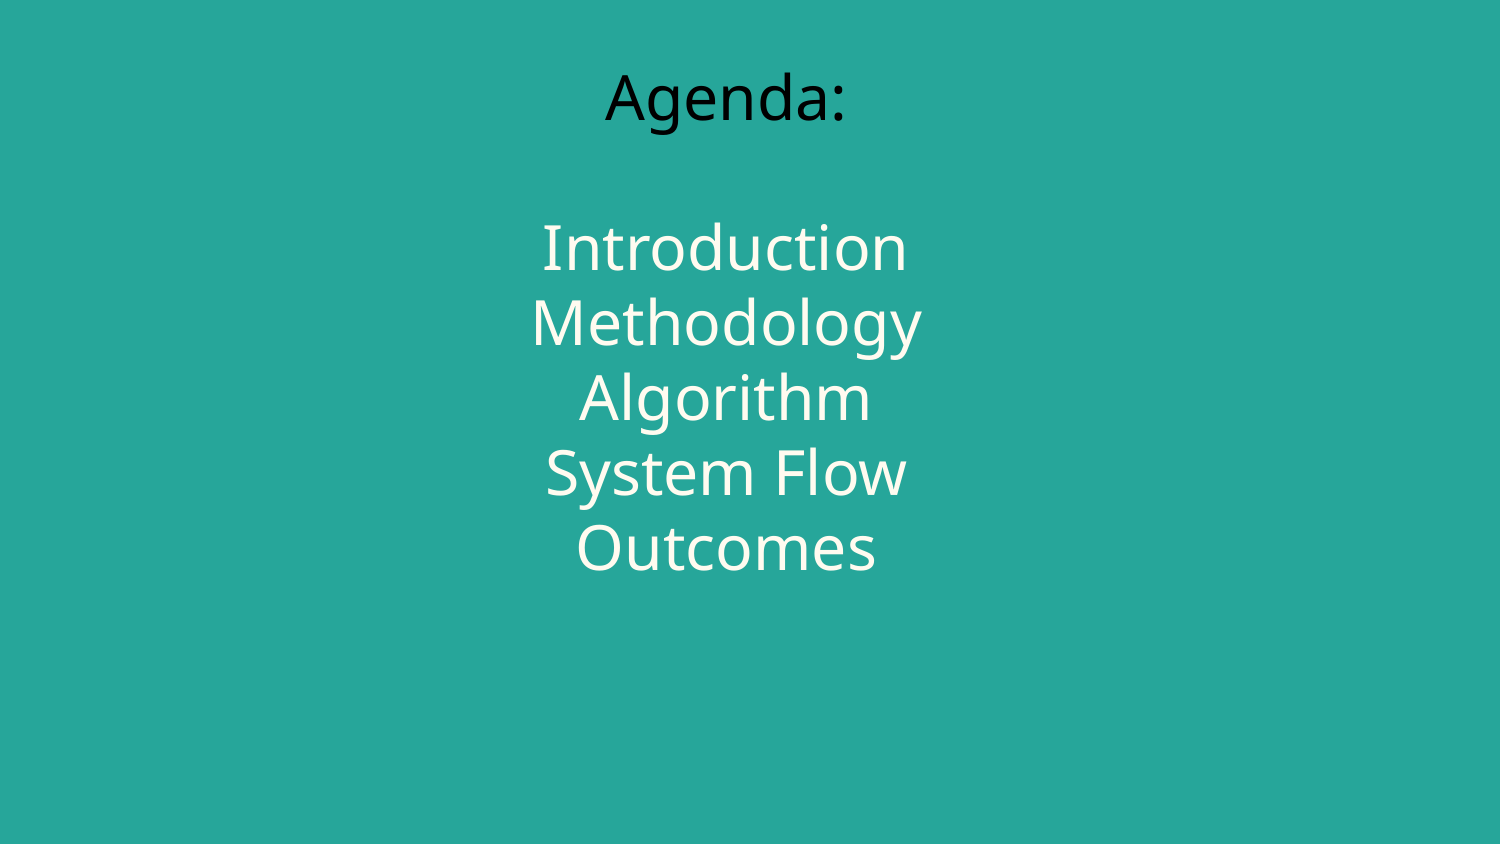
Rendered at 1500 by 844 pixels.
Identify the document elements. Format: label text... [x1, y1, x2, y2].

title Agenda: Introduction Methodology Algorithm System Flow Outcomes [66, 58, 1387, 763]
